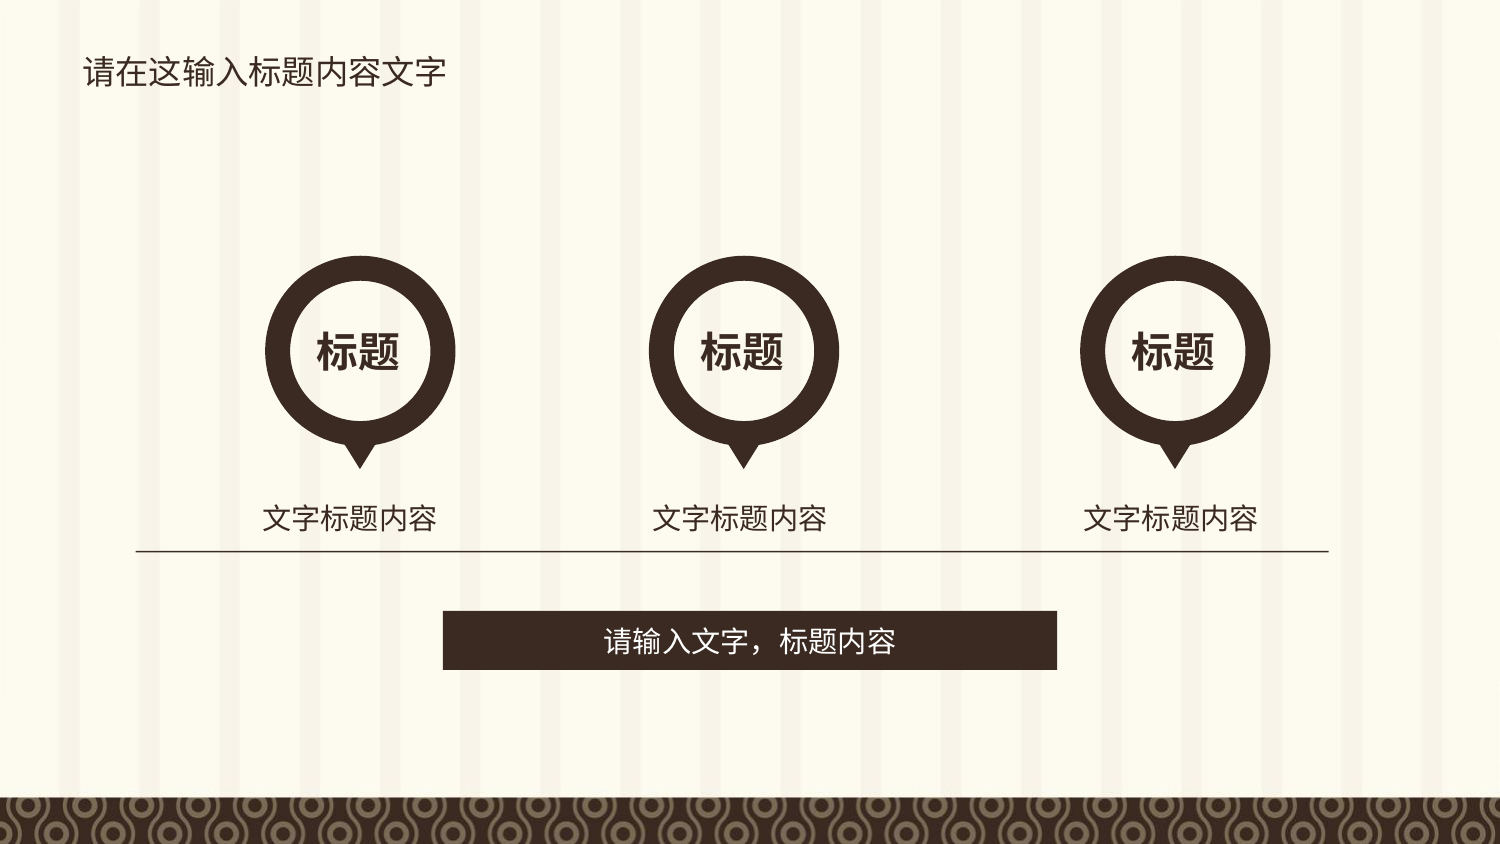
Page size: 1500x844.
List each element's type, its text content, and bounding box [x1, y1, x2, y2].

picture [0, 0, 1500, 844]
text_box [277, 267, 444, 470]
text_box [194, 492, 1341, 544]
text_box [661, 267, 827, 470]
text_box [1092, 267, 1259, 470]
text_box 请在这输入标题内容文字 [67, 43, 703, 99]
text_box 请输入文字，标题内容 [442, 610, 1058, 670]
